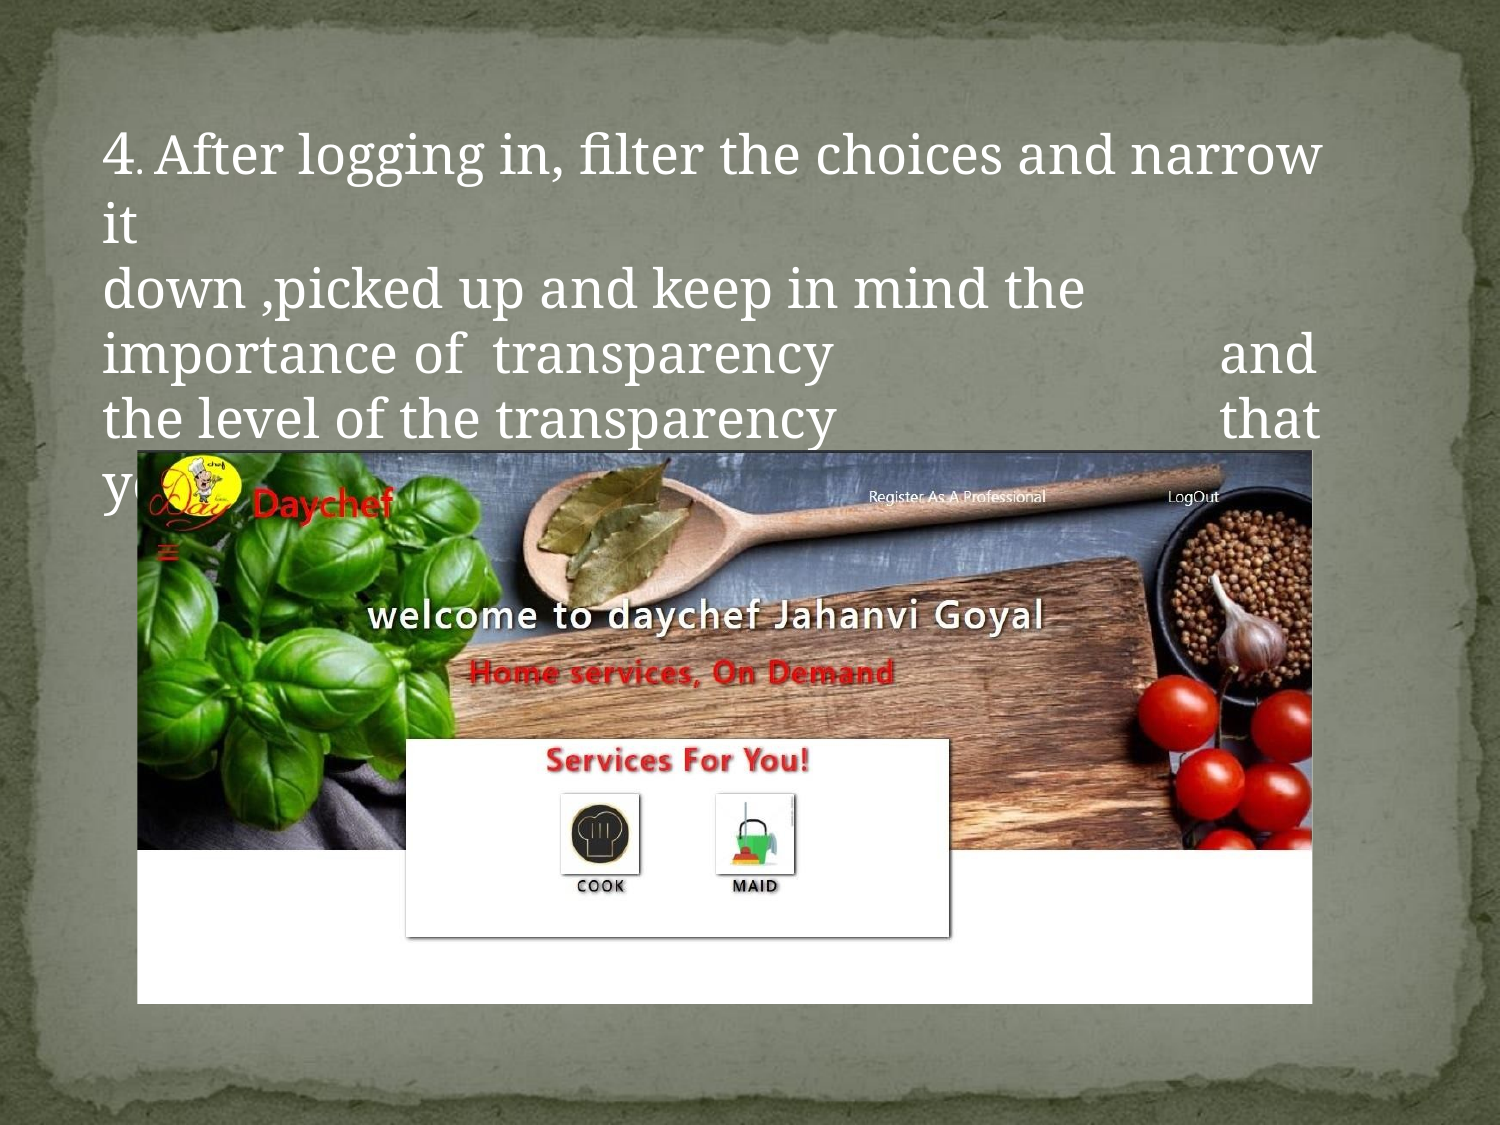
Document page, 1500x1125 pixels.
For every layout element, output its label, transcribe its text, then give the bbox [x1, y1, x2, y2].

picture [0, 0, 1500, 1125]
title 4. After logging in, filter the choices and narrow it down ,picked up and keep in mind the importance of transparency and the level of the transparency that you are looking for . [100, 118, 1337, 515]
text_box [137, 450, 1313, 1004]
